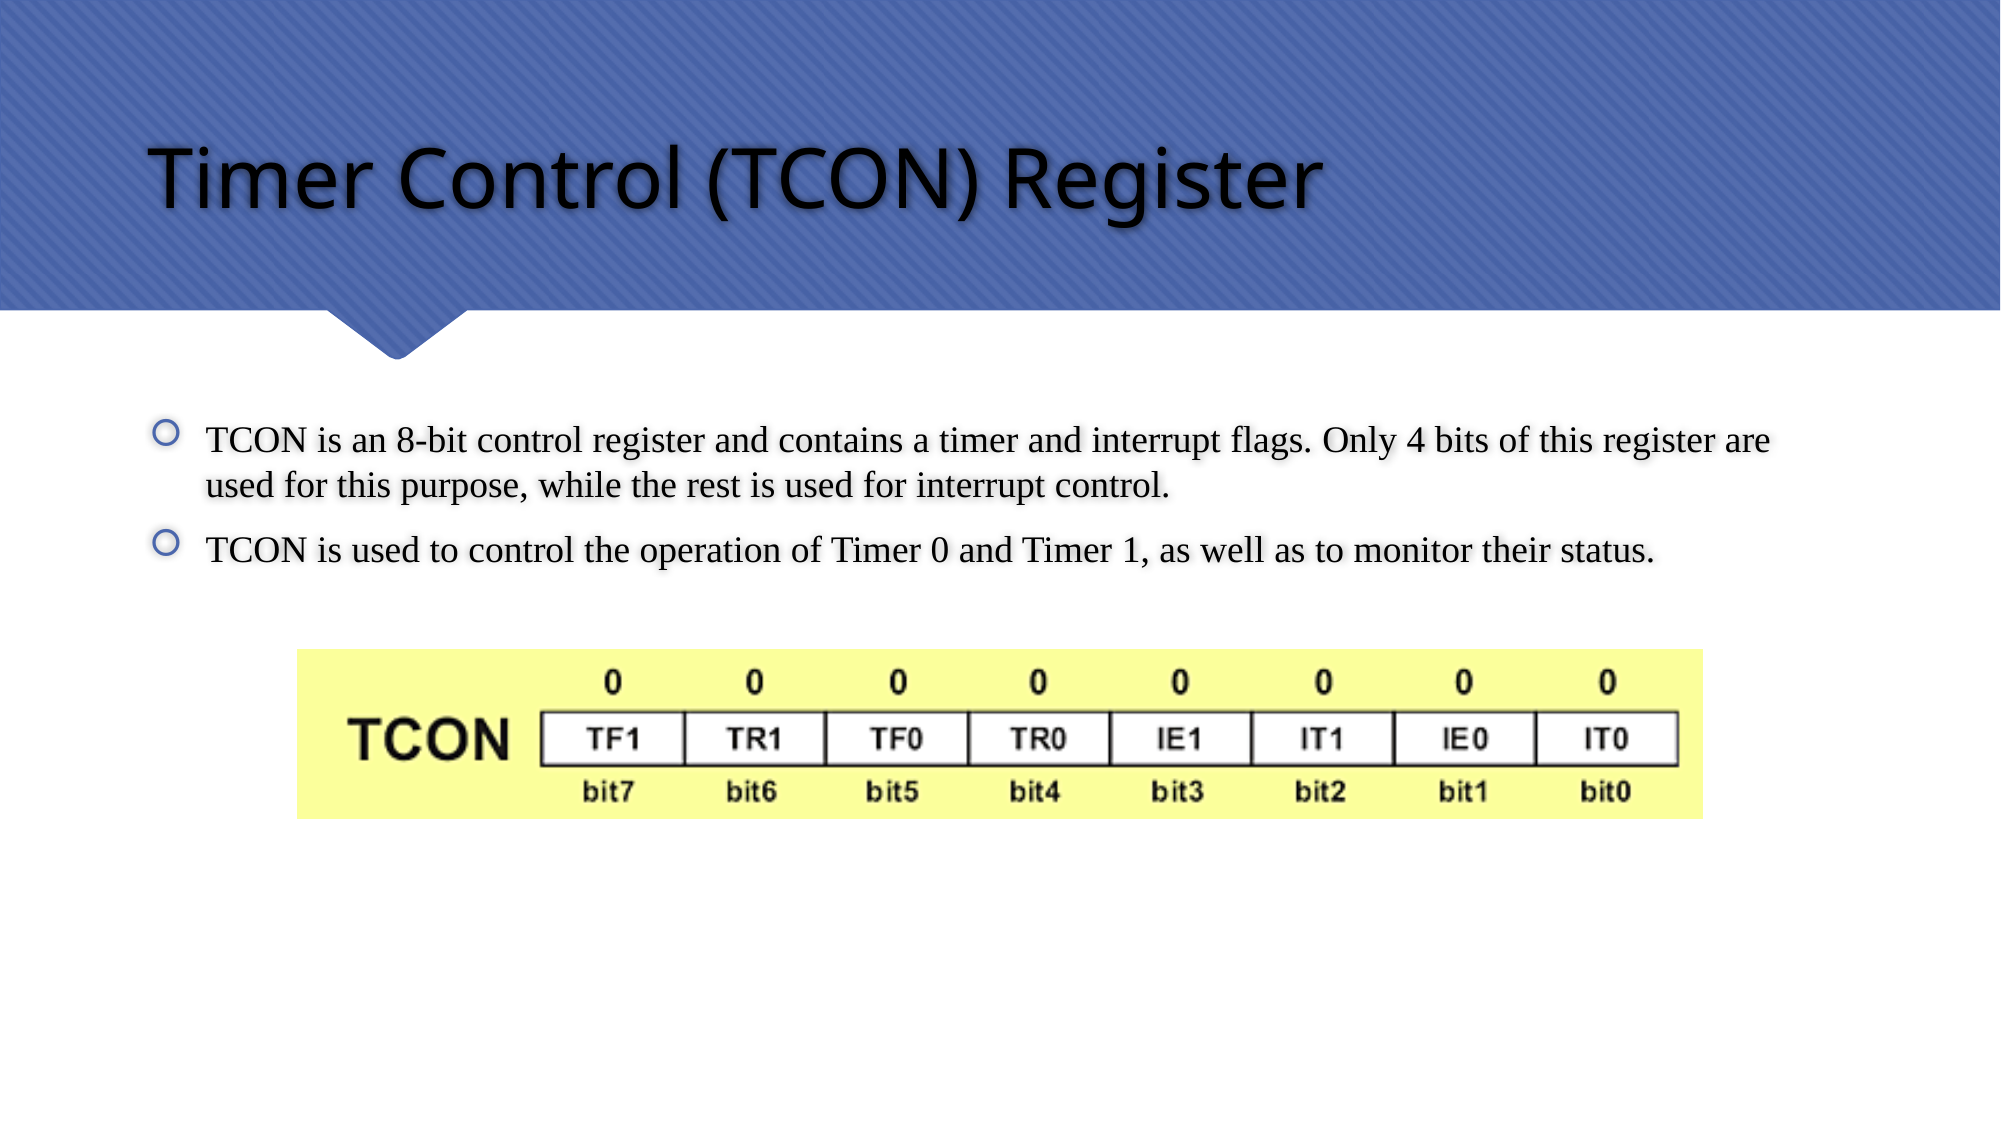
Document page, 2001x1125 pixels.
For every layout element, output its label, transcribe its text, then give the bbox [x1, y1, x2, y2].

list TCON is an 8-bit control register and contains a timer and interrupt flags. Only 4 bits of this register are used for this purpose, while the rest is used for interrupt control. TCON is used to control the operation of Timer 0 and Timer 1, as well as to monitor their status. [134, 364, 1866, 687]
picture [297, 648, 1703, 819]
title Timer Control (TCON) Register [132, 73, 1868, 233]
